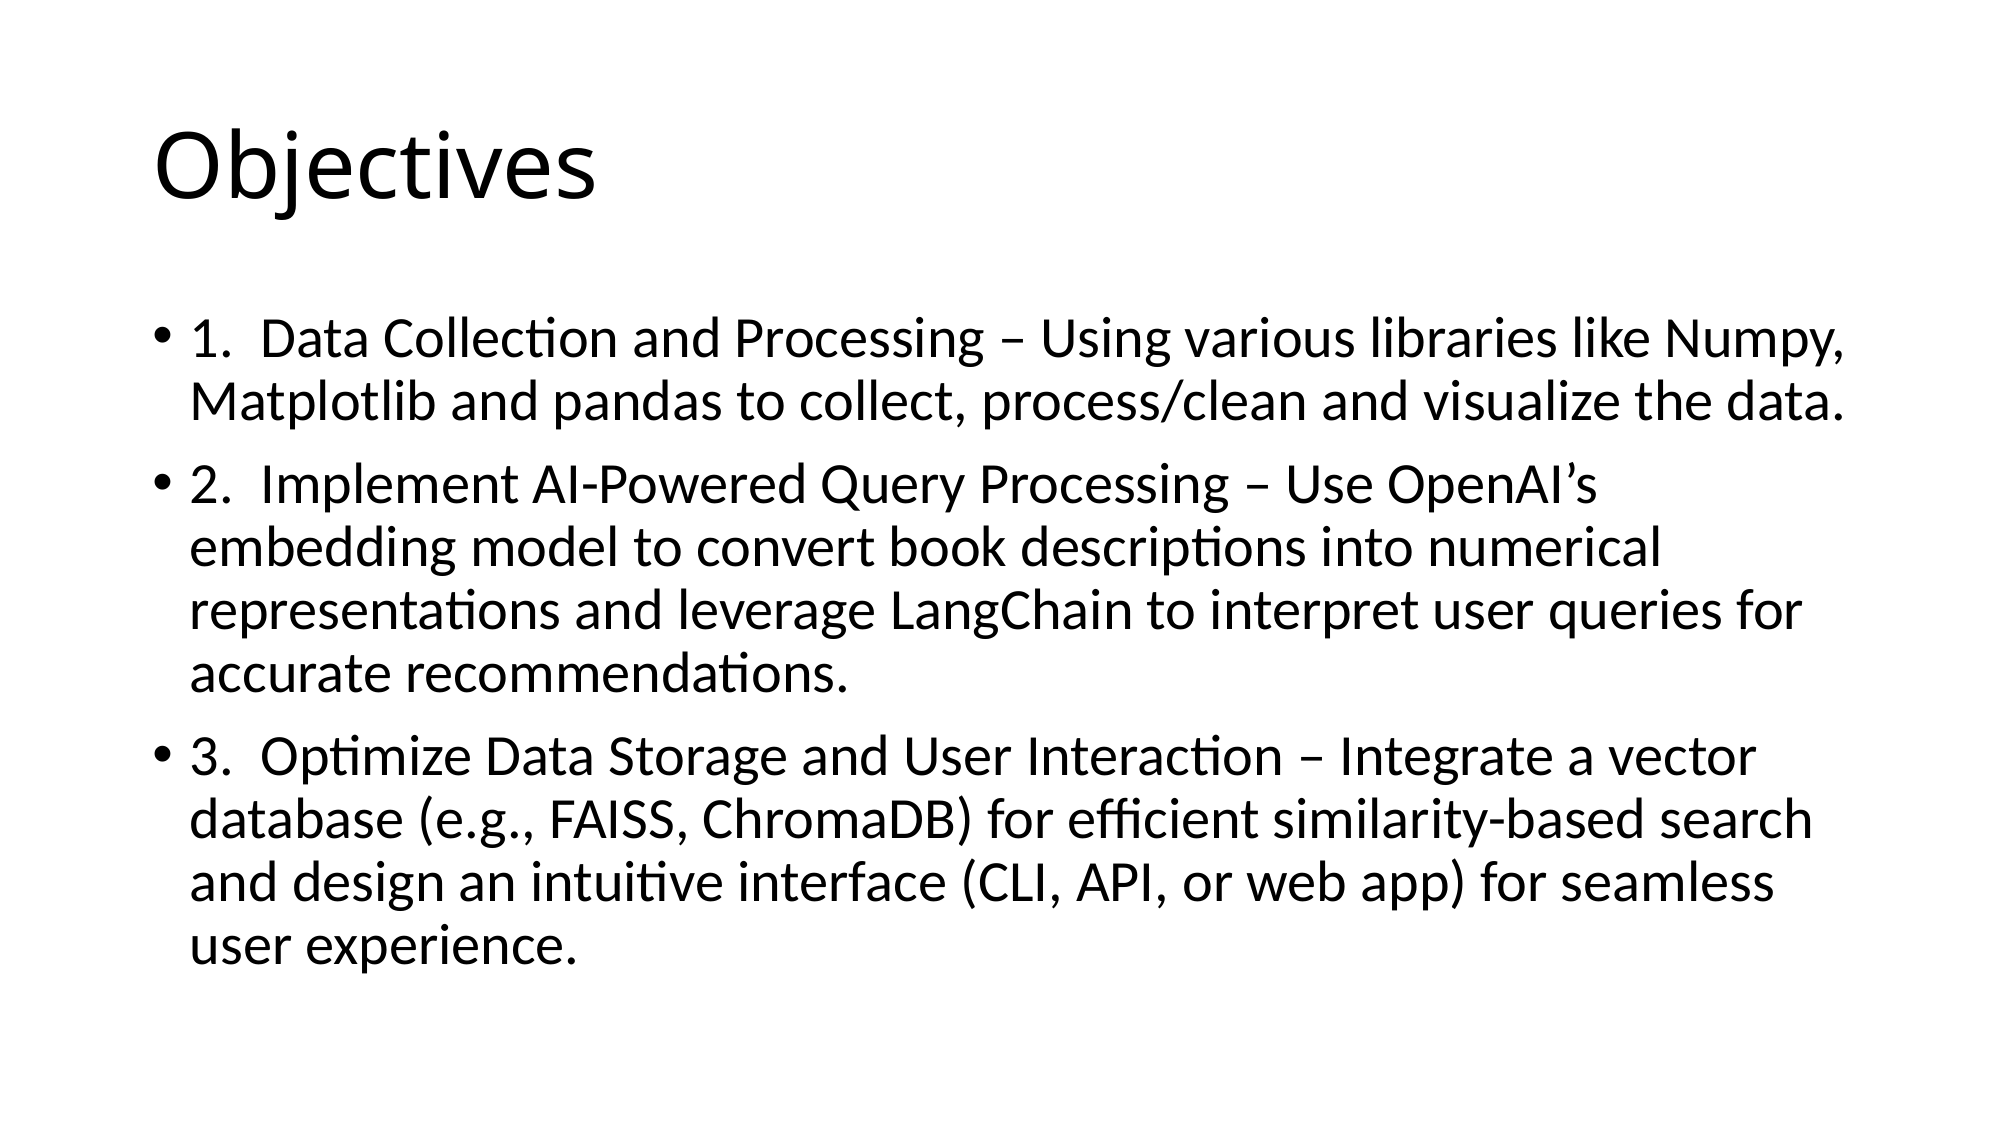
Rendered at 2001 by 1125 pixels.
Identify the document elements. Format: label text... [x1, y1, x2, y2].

list 1. Data Collection and Processing – Using various libraries like Numpy, Matplotlib and pandas to collect, process/clean and visualize the data. 2. Implement AI-Powered Query Processing – Use OpenAI’s embedding model to convert book descriptions into numerical representations and leverage LangChain to interpret user queries for accurate recommendations. 3. Optimize Data Storage and User Interaction – Integrate a vector database (e.g., FAISS, ChromaDB) for efficient similarity-based search and design an intuitive interface (CLI, API, or web app) for seamless user experience. [137, 299, 1863, 1014]
title Objectives [137, 59, 1863, 278]
